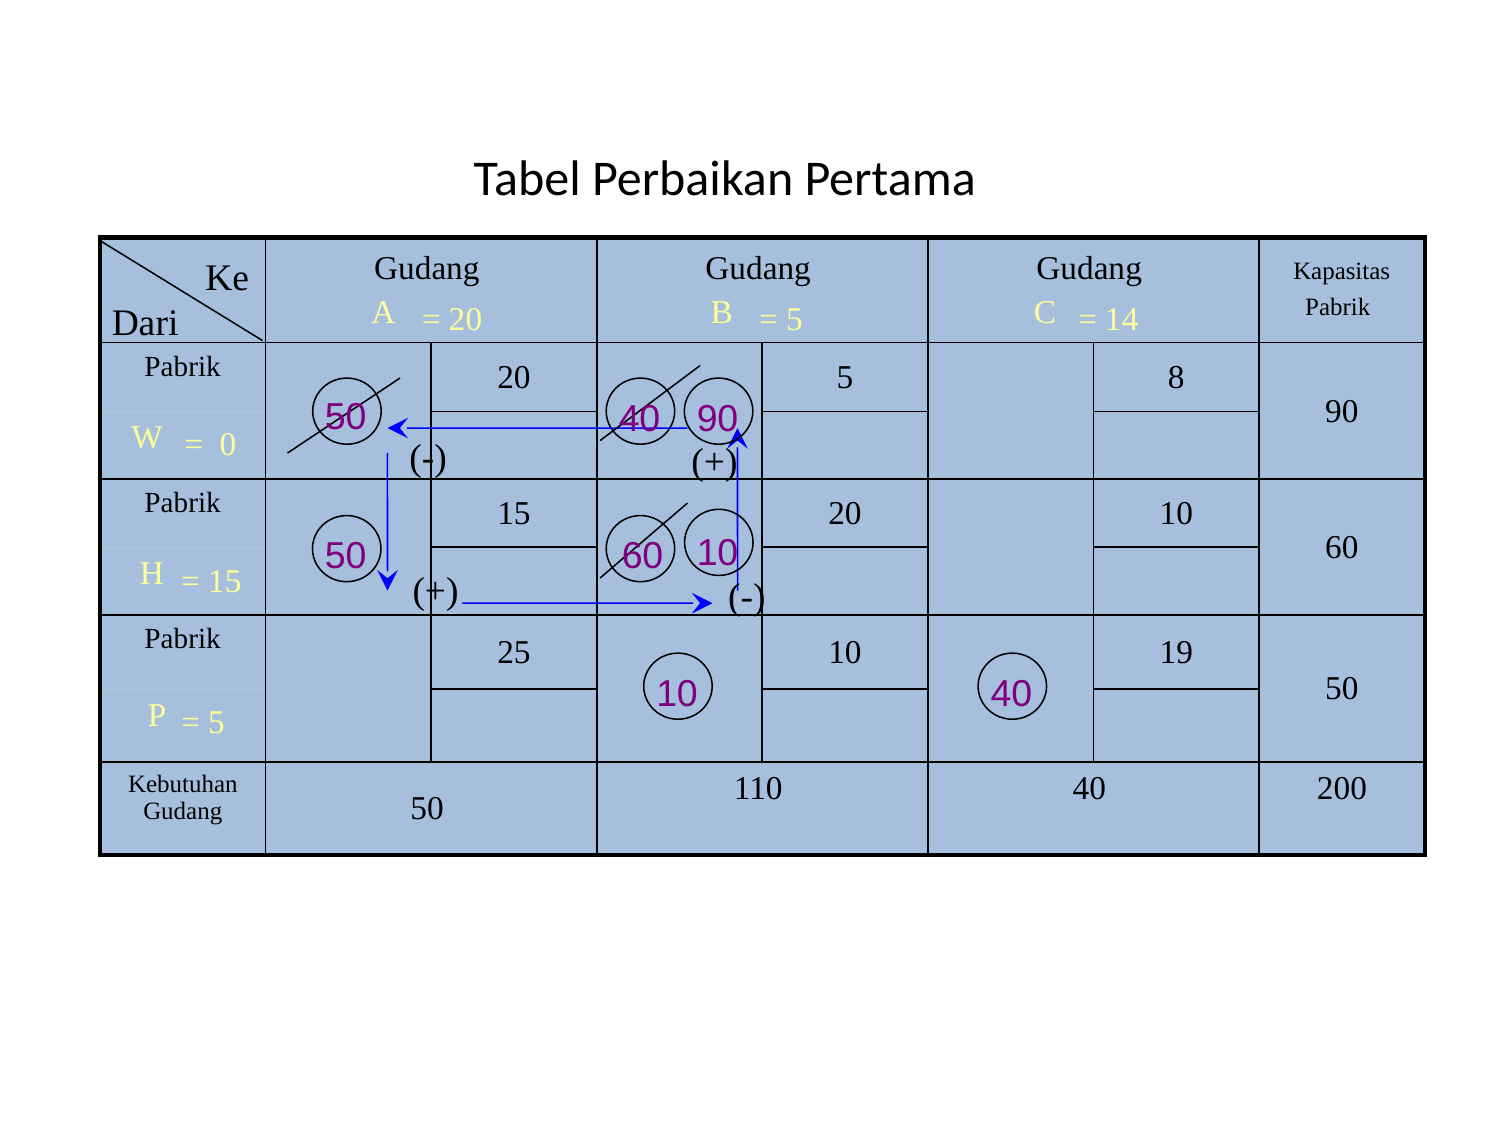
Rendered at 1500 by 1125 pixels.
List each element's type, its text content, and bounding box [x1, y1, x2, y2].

text_box 10 [656, 668, 707, 714]
table_cell 10 [1094, 480, 1258, 546]
text_box [700, 439, 737, 445]
table_cell 19 [1094, 616, 1258, 688]
table_cell [598, 480, 737, 614]
text_box = 14 [1078, 296, 1139, 337]
text_box (+) [691, 437, 738, 483]
text_box [312, 378, 377, 436]
text_box (-) [728, 571, 766, 617]
text_box [606, 515, 670, 576]
table_cell [432, 690, 596, 761]
text_box 90 [696, 393, 747, 439]
table_header Kapasitas Pabrik [1260, 240, 1423, 342]
table_cell 15 [432, 480, 596, 546]
table_cell 25 [432, 616, 596, 688]
table_cell [738, 480, 761, 571]
text_box 40 [990, 668, 1041, 714]
text_box [312, 515, 381, 574]
table_cell [598, 343, 761, 478]
text_box = 15 [181, 559, 242, 600]
text_box [622, 577, 658, 582]
table_cell [929, 480, 1093, 614]
table_cell 20 [432, 343, 596, 411]
text_box [978, 653, 1047, 712]
table_cell [432, 429, 596, 478]
table_header Gudang C [929, 240, 1258, 342]
table_header Gudang B [598, 240, 927, 342]
table_cell [929, 616, 1093, 761]
text_box [684, 378, 753, 436]
table_cell [1094, 690, 1258, 761]
table_cell [1094, 548, 1258, 614]
text_box [738, 439, 748, 449]
text_box [611, 429, 618, 437]
table_cell 90 [1260, 343, 1423, 478]
text_box 40 [618, 393, 669, 439]
text_box = 5 [181, 699, 225, 740]
text_box [377, 569, 398, 591]
table_cell 40 [929, 763, 1258, 853]
table_cell [266, 616, 430, 761]
table_cell [266, 480, 430, 614]
text_box [606, 378, 675, 428]
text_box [96, 240, 263, 343]
text_box [622, 439, 659, 445]
text_box [387, 417, 409, 439]
text_box (+) [412, 565, 459, 611]
table_cell 5 [763, 343, 927, 411]
table_cell [266, 343, 430, 478]
table_cell 20 [763, 480, 927, 546]
table_cell [598, 616, 761, 761]
table_cell 50 [1260, 616, 1423, 761]
text_box = 20 [421, 296, 483, 337]
table_cell Pabrik [102, 348, 265, 411]
table_cell [432, 412, 596, 428]
table_cell [432, 548, 596, 614]
text_box [659, 714, 697, 720]
table_cell Pabrik [102, 616, 265, 689]
table_cell [763, 548, 927, 614]
text_box 50 [324, 392, 375, 438]
table_cell H [102, 547, 265, 614]
text_box [684, 509, 754, 567]
text_box [327, 438, 367, 445]
text_box (-) [409, 432, 447, 478]
text_box 10 [696, 528, 747, 574]
table_cell [1094, 412, 1258, 478]
text_box [375, 395, 382, 430]
table_cell 10 [763, 616, 927, 688]
table_cell [929, 343, 1093, 478]
text_box [329, 577, 365, 582]
table_cell 200 [1260, 763, 1423, 853]
table_cell 50 [266, 763, 596, 853]
table_cell W [102, 411, 265, 478]
table_cell P [102, 689, 265, 761]
table_cell [763, 412, 927, 478]
table_cell 8 [1094, 343, 1258, 411]
table_cell 60 [1260, 480, 1423, 614]
table_cell [763, 690, 927, 761]
text_box = 5 [759, 296, 804, 337]
text_box 50 [324, 531, 375, 577]
text_box [993, 714, 1031, 720]
table_cell Kebutuhan Gudang [102, 763, 265, 853]
table_cell Pabrik [102, 480, 265, 547]
table_header Gudang A [266, 240, 596, 342]
text_box = 0 [184, 421, 237, 462]
title Tabel Perbaikan Pertama [87, 137, 1363, 213]
text_box [691, 592, 713, 614]
table_cell 110 [598, 763, 927, 853]
text_box [643, 653, 713, 712]
text_box 60 [621, 531, 672, 577]
